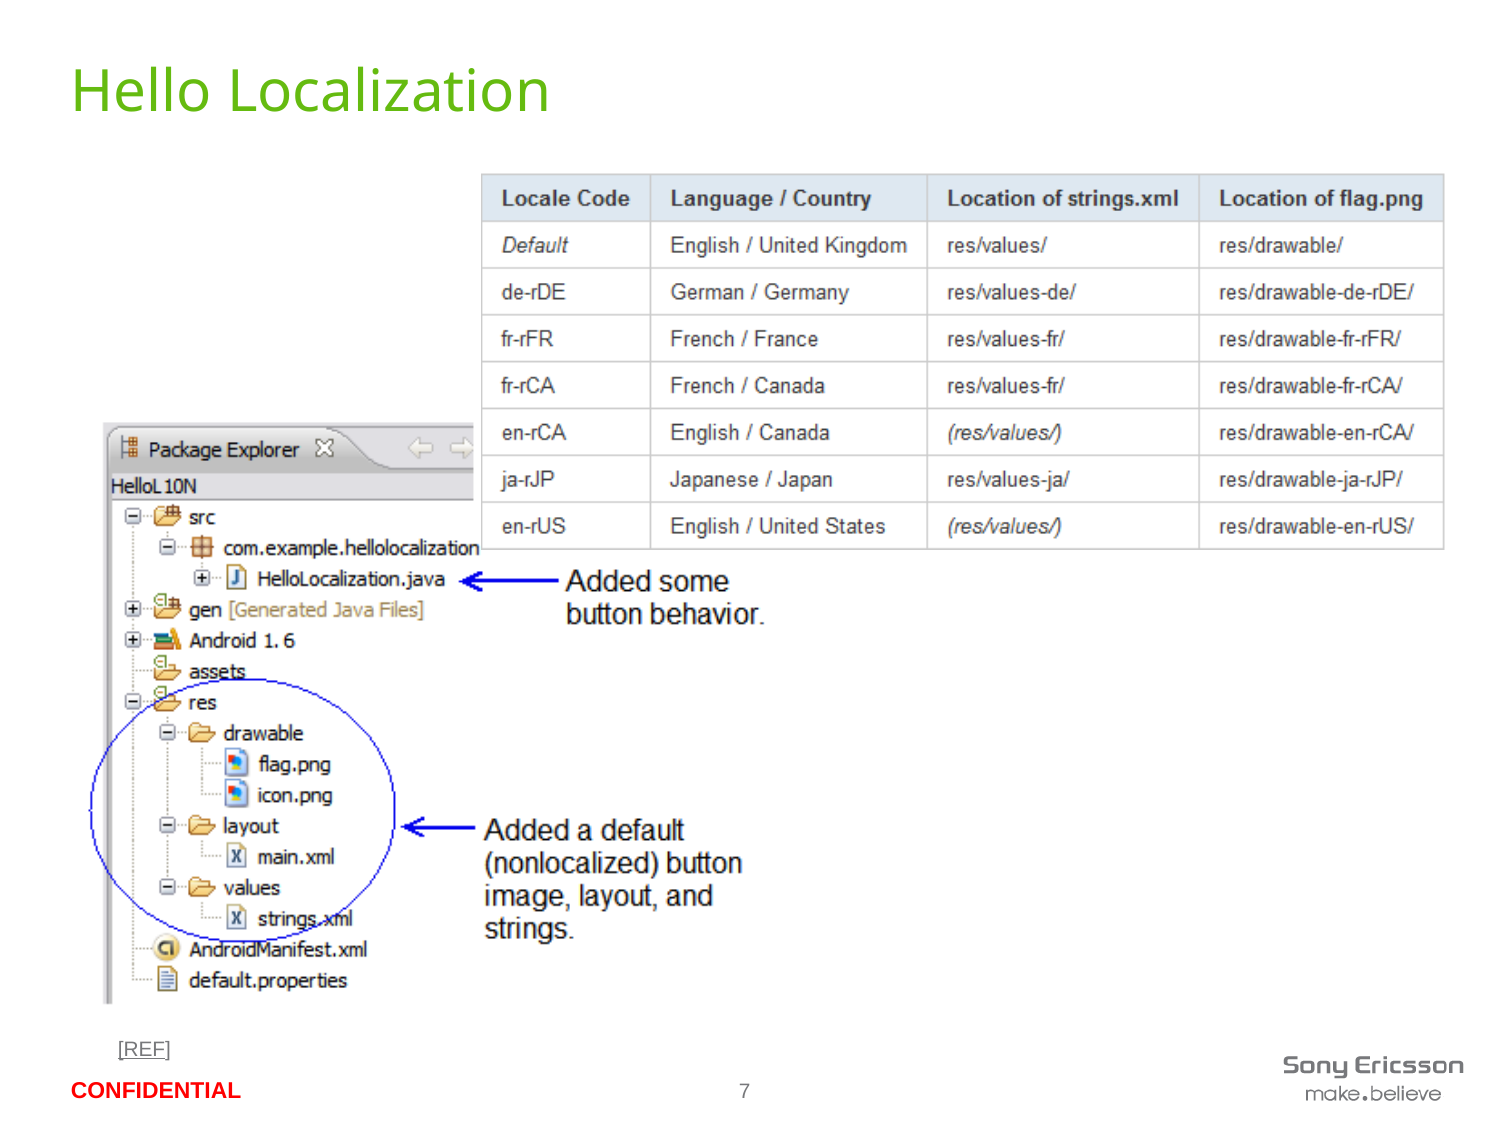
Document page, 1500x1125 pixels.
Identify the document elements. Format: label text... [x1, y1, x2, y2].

picture [1253, 1010, 1493, 1125]
text_box [REF] [103, 1028, 217, 1069]
picture [69, 169, 1449, 1008]
title Hello Localization [70, 52, 1430, 139]
